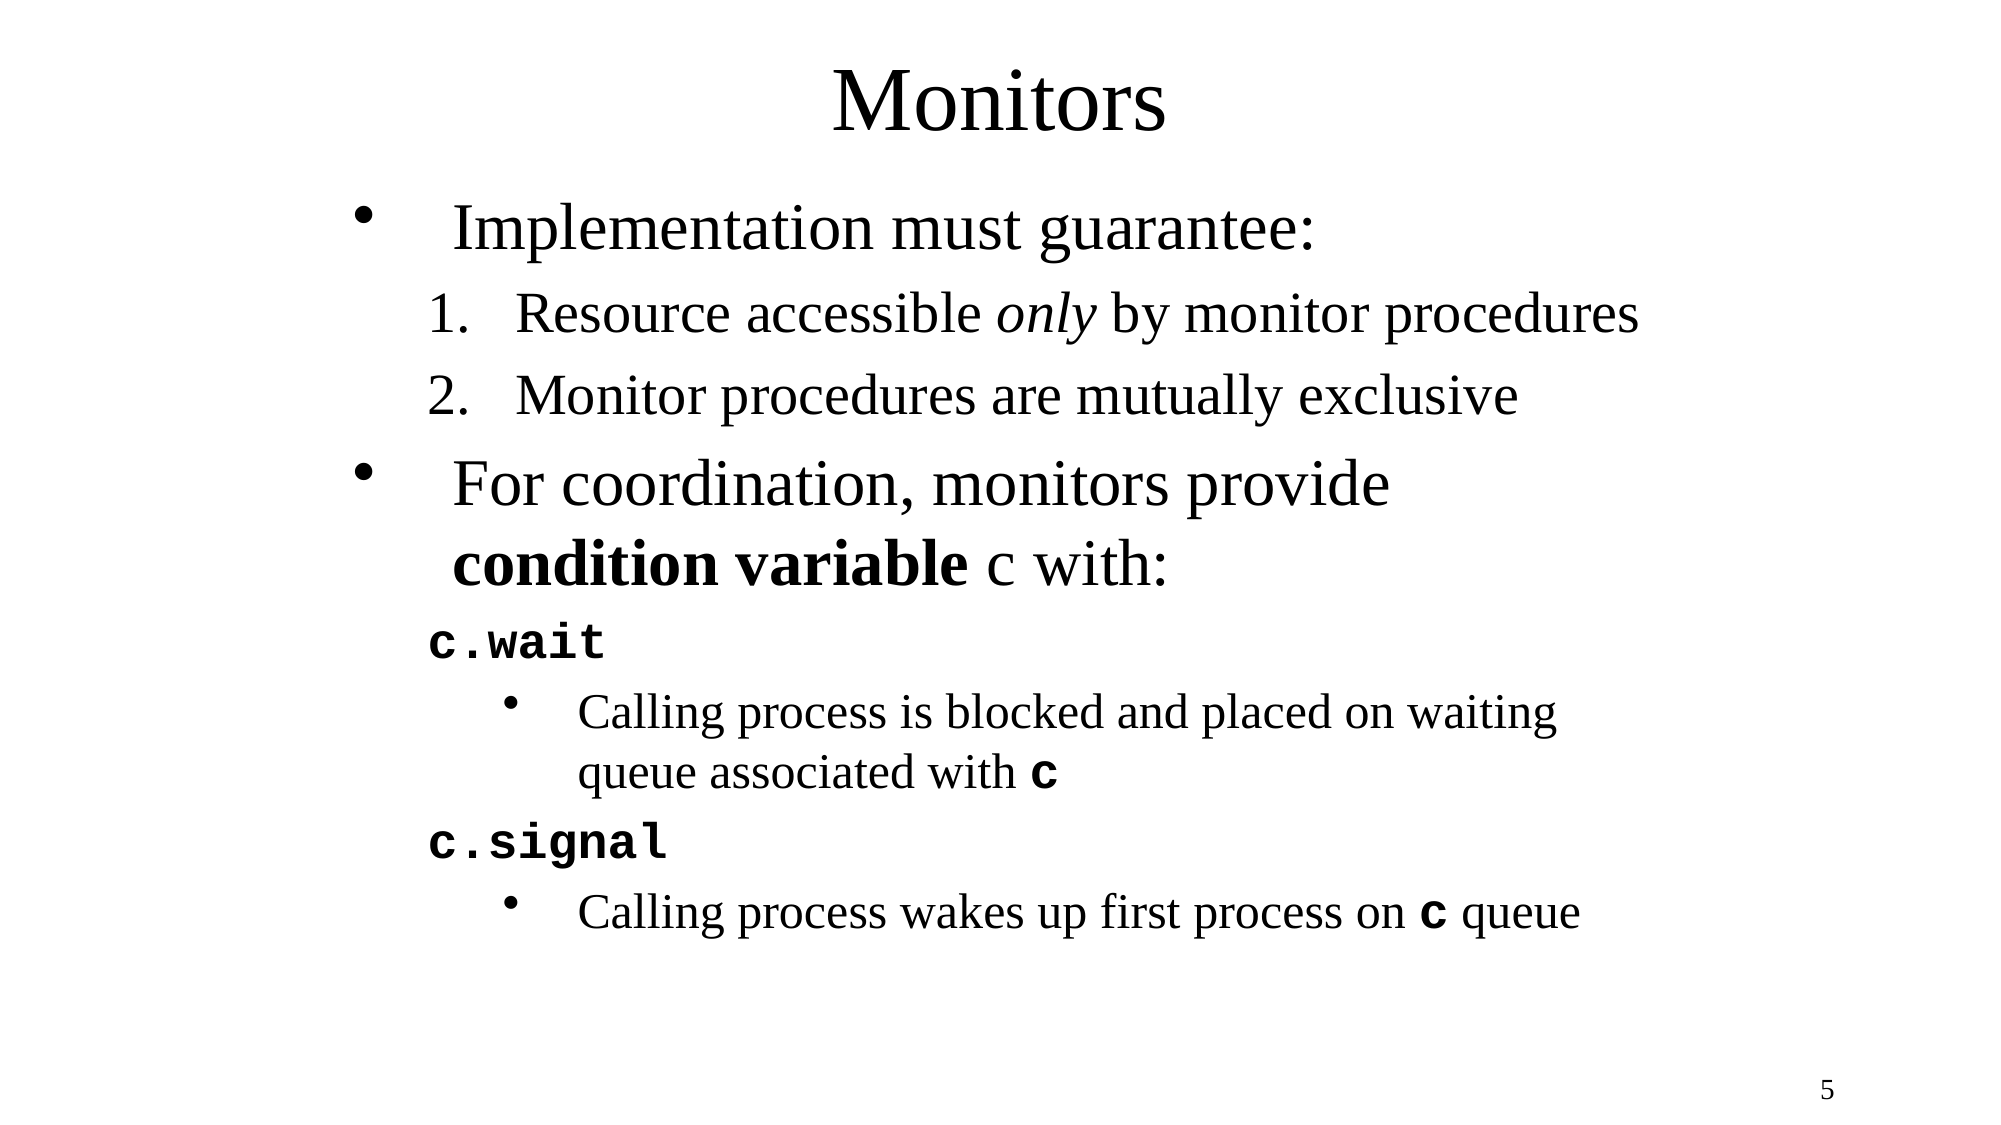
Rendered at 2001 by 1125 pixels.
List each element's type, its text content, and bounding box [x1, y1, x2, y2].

list Implementation must guarantee: Resource accessible only by monitor procedures Monitor procedures are mutually exclusive For coordination, monitors provide condition variable c with: c.wait Calling process is blocked and placed on waiting queue associated with c c.signal Calling process wakes up first process on c queue [337, 174, 1663, 1025]
title Monitors [150, 37, 1850, 150]
slide_number 5 [1433, 1062, 1851, 1125]
